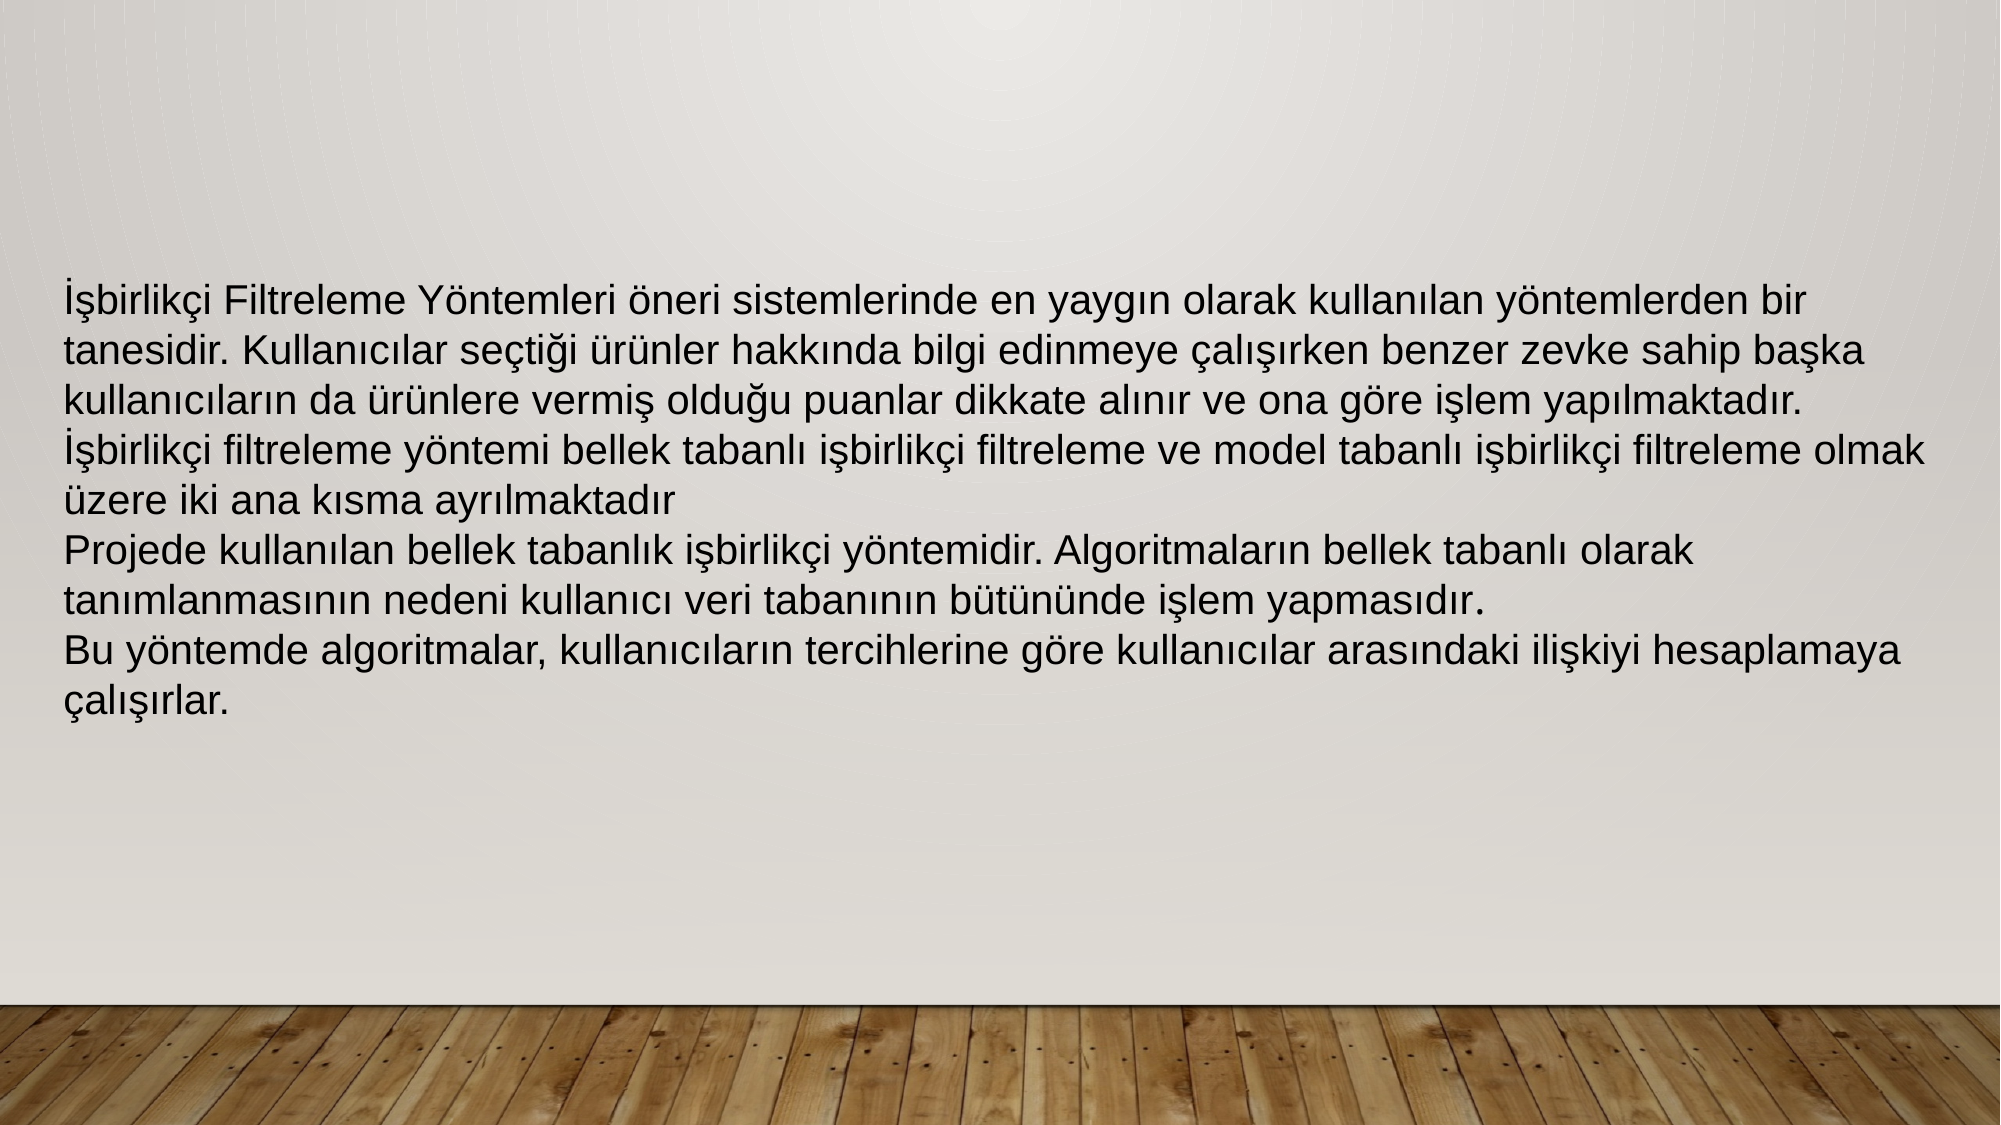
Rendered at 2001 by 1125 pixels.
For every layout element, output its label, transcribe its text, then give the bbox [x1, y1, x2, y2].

text_box İşbirlikçi Filtreleme Yöntemleri öneri sistemlerinde en yaygın olarak kullanılan yöntemlerden bir tanesidir. Kullanıcılar seçtiği ürünler hakkında bilgi edinmeye çalışırken benzer zevke sahip başka kullanıcıların da ürünlere vermiş olduğu puanlar dikkate alınır ve ona göre işlem yapılmaktadır. İşbirlikçi filtreleme yöntemi bellek tabanlı işbirlikçi filtreleme ve model tabanlı işbirlikçi filtreleme olmak üzere iki ana kısma ayrılmaktadır Projede kullanılan bellek tabanlık işbirlikçi yöntemidir. Algoritmaların bellek tabanlı olarak tanımlanmasının nedeni kullanıcı veri tabanının bütününde işlem yapmasıdır. Bu yöntemde algoritmalar, kullanıcıların tercihlerine göre kullanıcılar arasındaki ilişkiyi hesaplamaya çalışırlar. [48, 25, 1968, 731]
picture [0, 1005, 2000, 1125]
